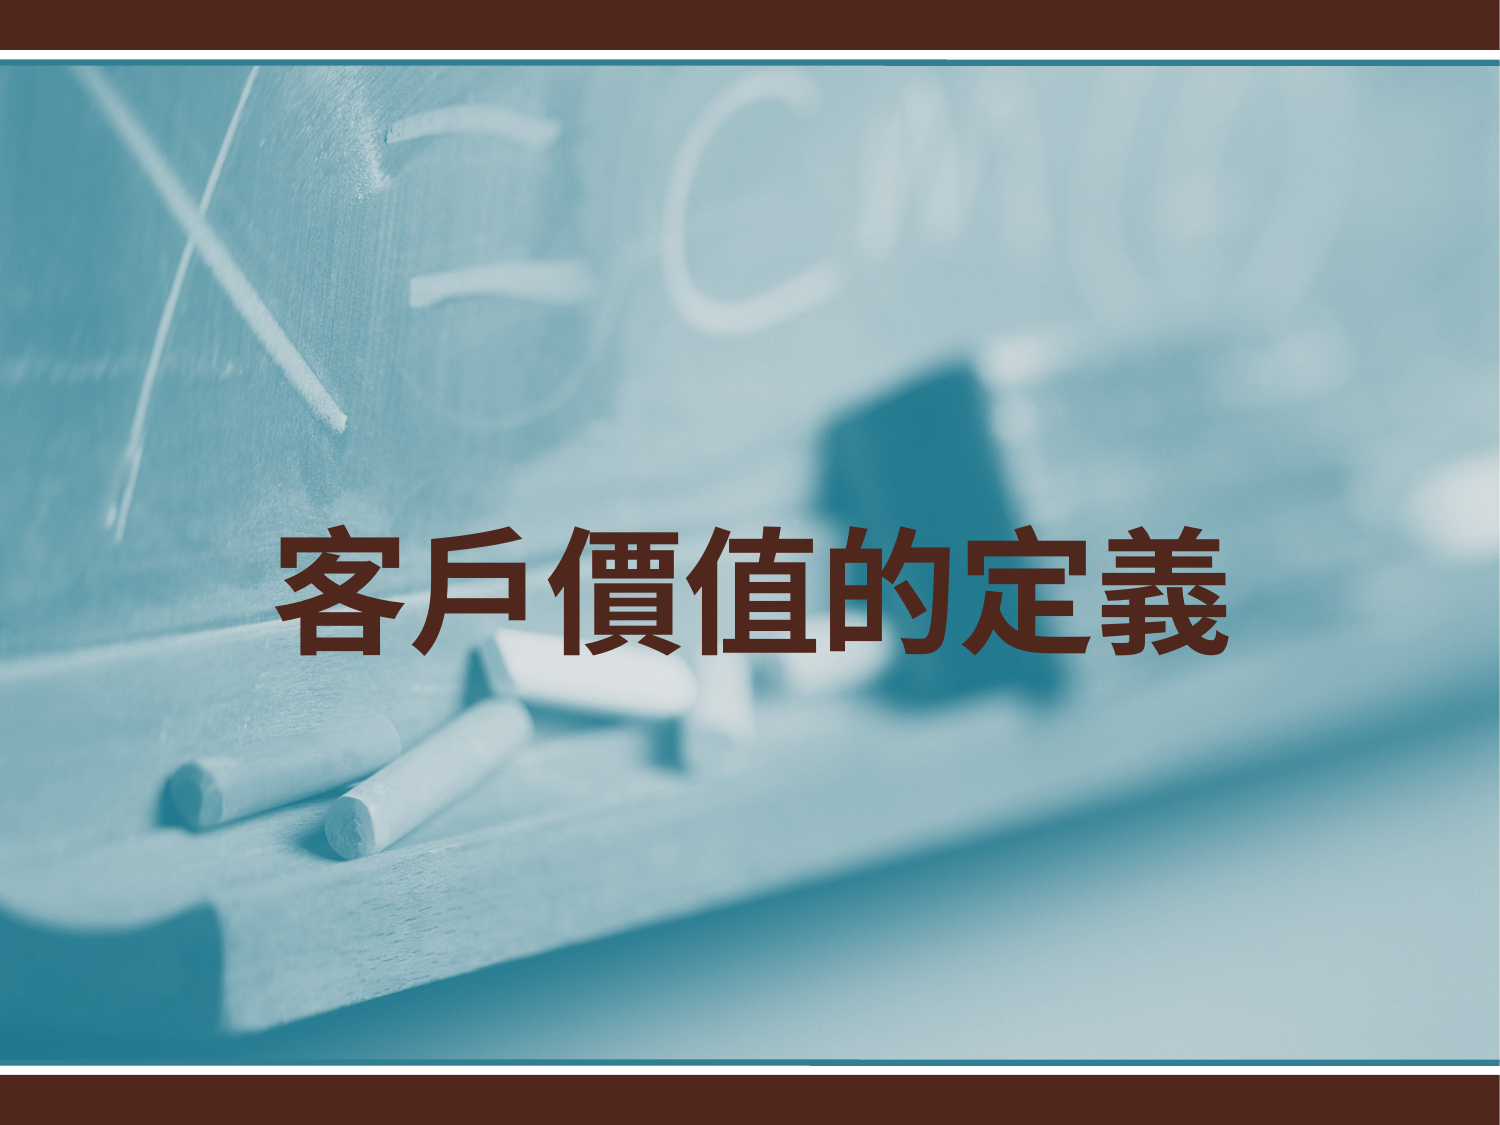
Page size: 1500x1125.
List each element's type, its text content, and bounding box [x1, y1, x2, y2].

subtitle 客戶價值的定義 [55, 239, 1449, 679]
